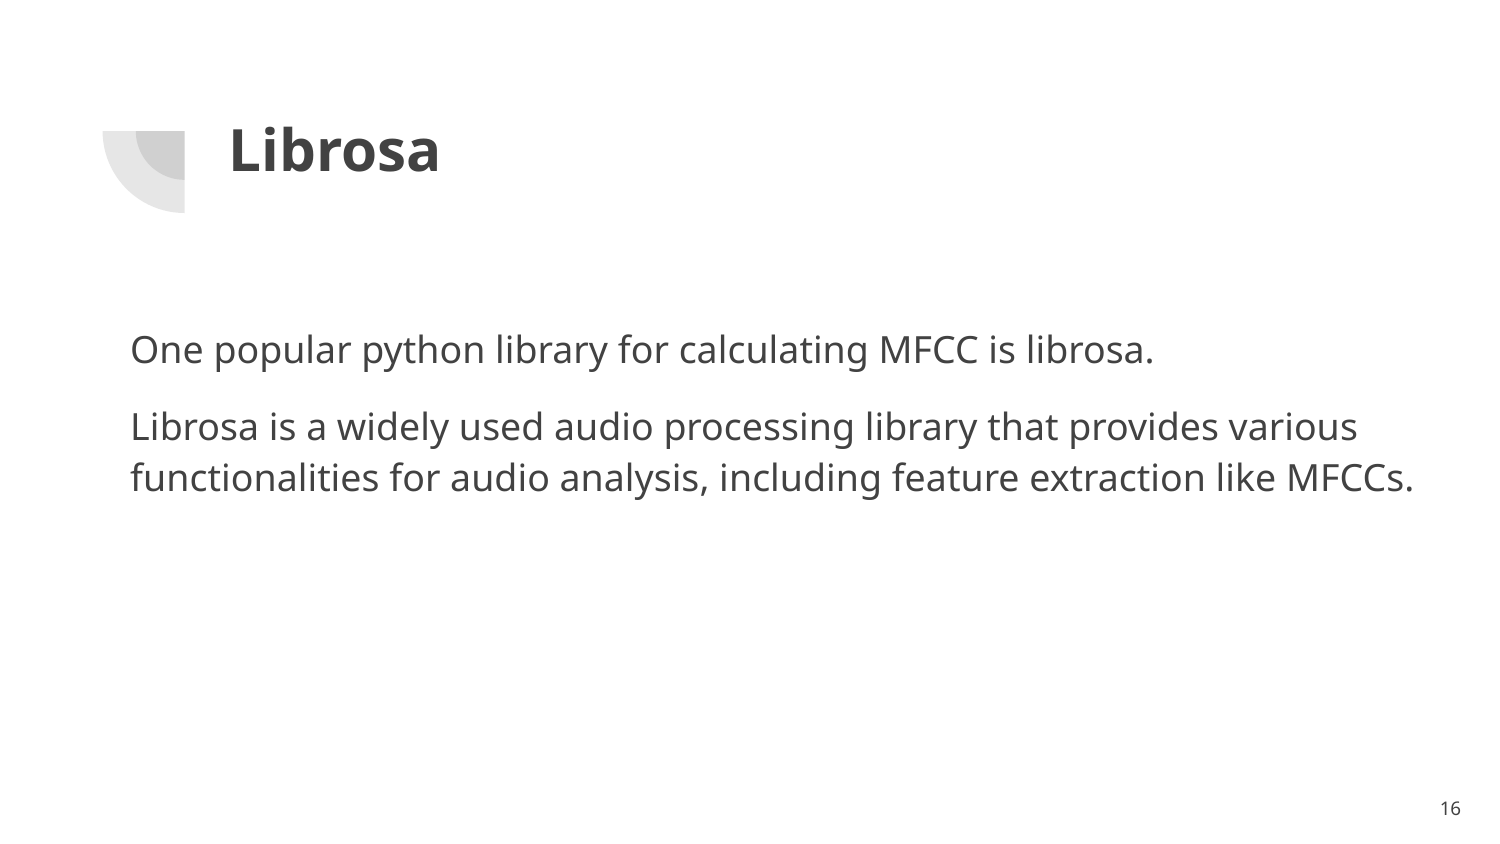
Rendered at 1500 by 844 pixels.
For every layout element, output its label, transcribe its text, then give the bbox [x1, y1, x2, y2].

slide_number ‹#› [1386, 777, 1477, 842]
title Librosa [213, 98, 1368, 263]
list One popular python library for calculating MFCC is librosa. Librosa is a widely used audio processing library that provides various functionalities for audio analysis, including feature extraction like MFCCs. [115, 304, 1493, 744]
